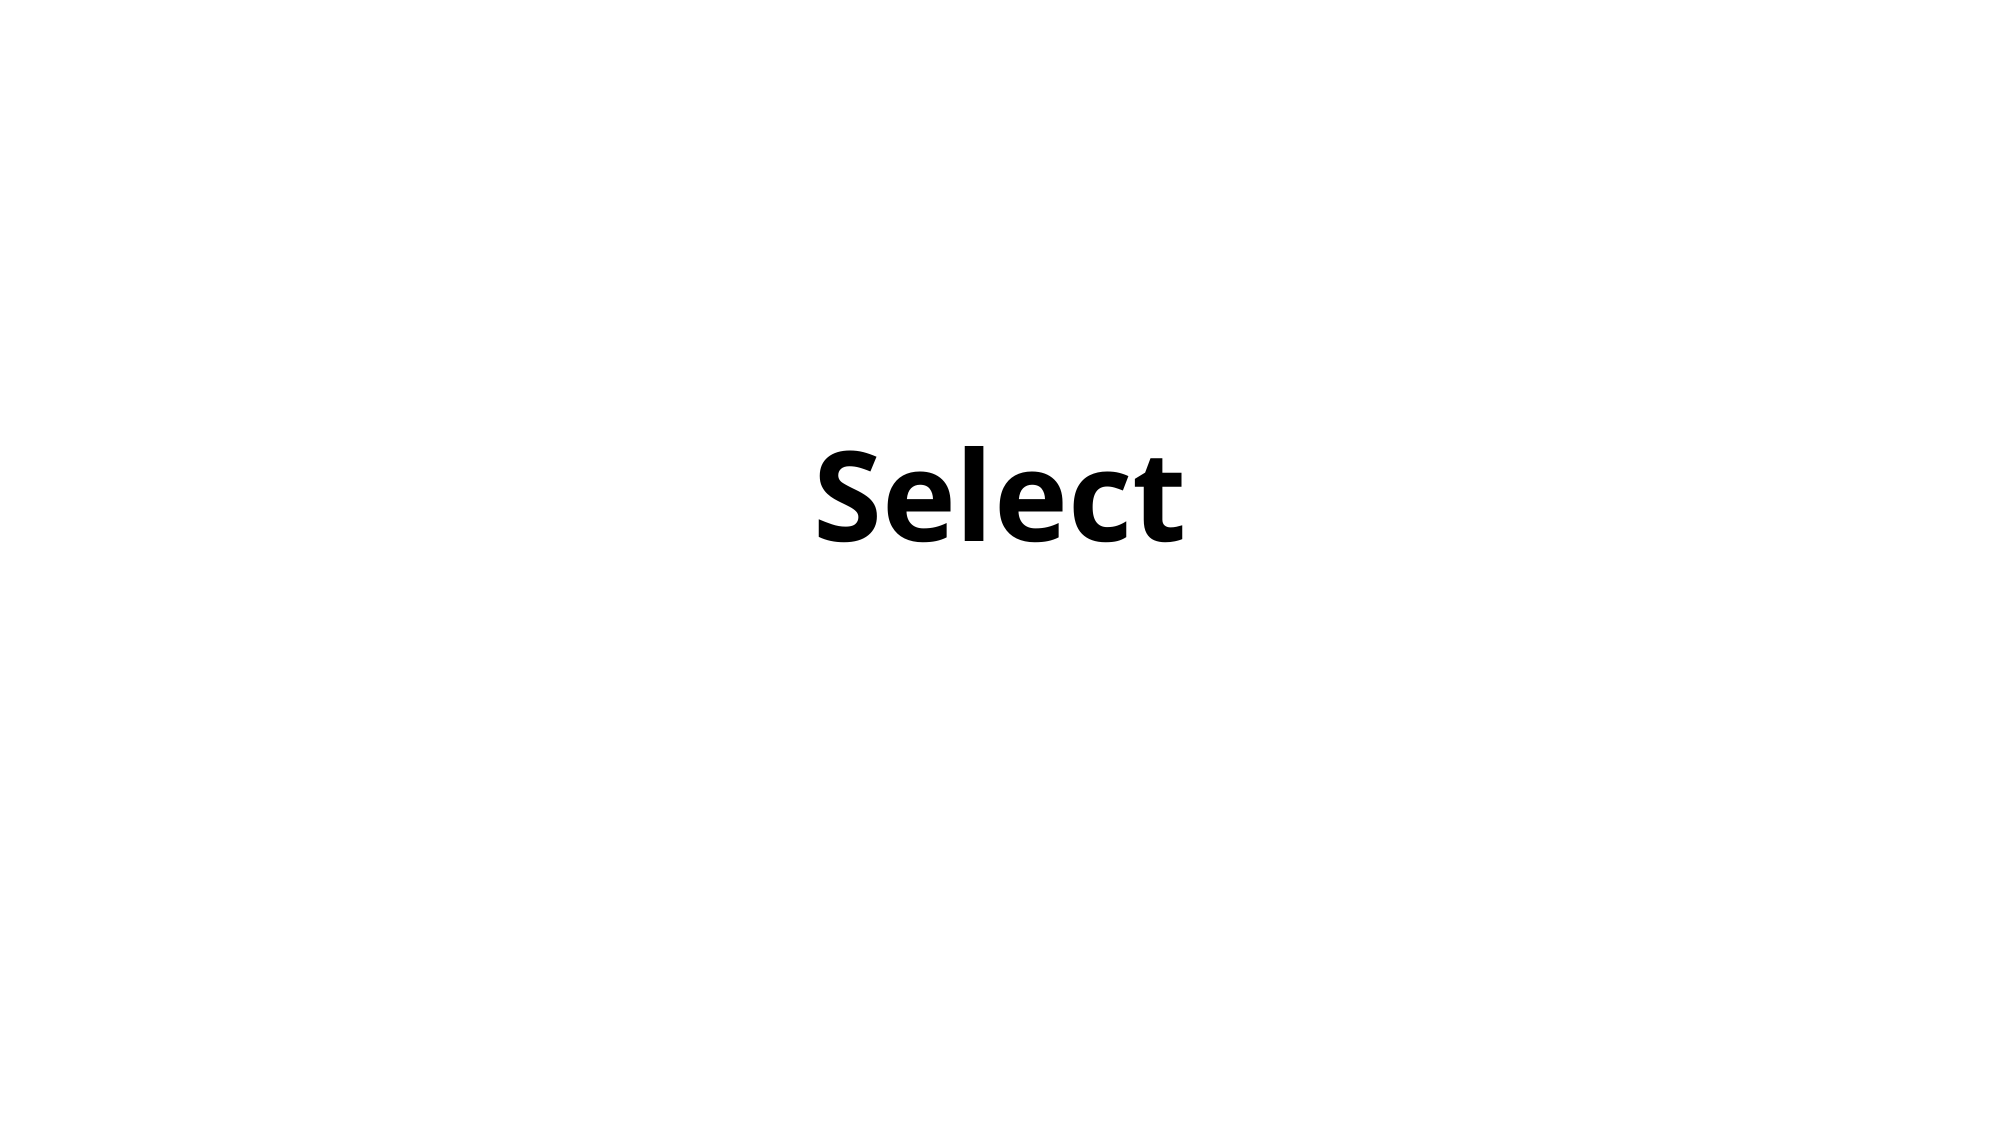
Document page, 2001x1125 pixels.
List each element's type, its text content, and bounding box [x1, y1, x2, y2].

title Select [249, 184, 1750, 576]
